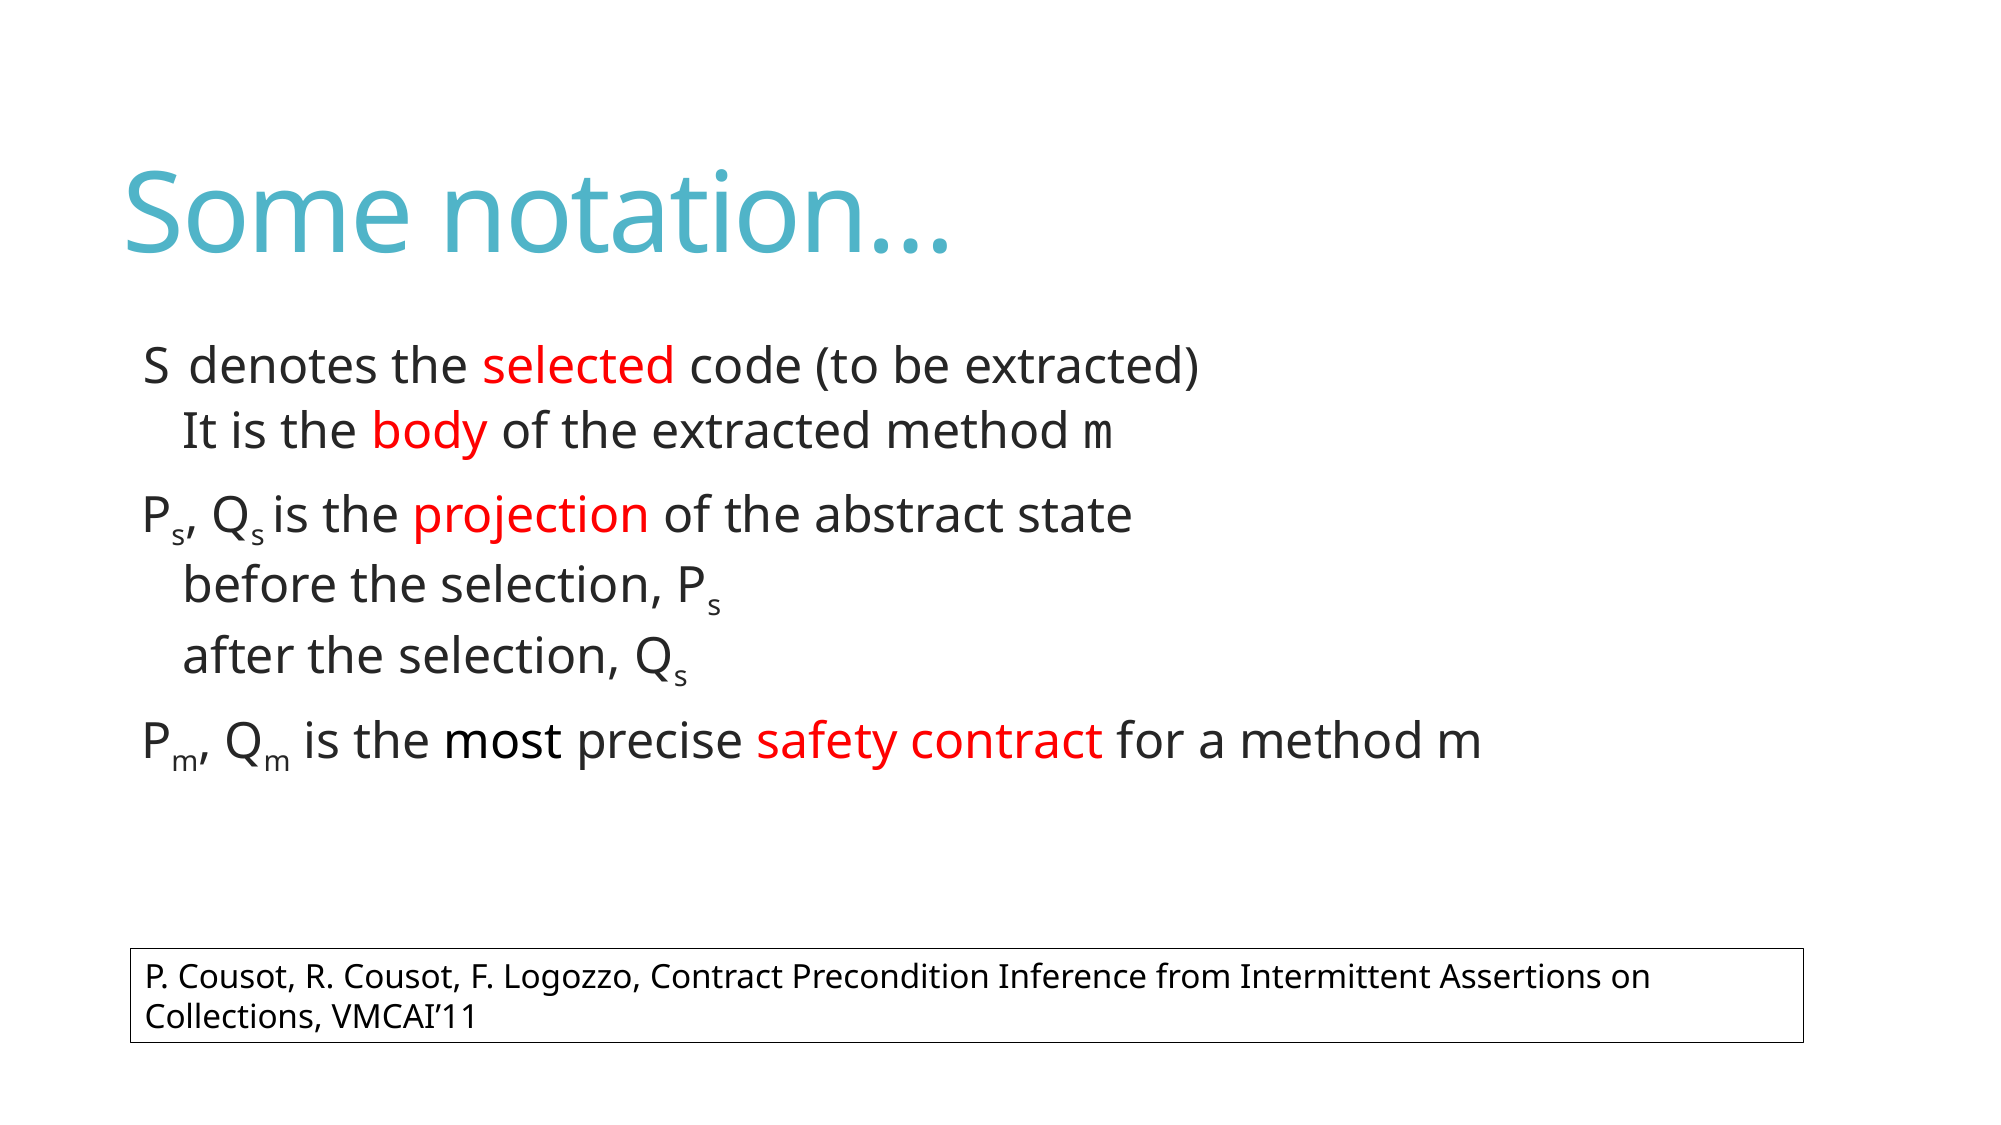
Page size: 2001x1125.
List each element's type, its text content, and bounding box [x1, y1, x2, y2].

title Some notation… [107, 81, 1875, 354]
text_box P. Cousot, R. Cousot, F. Logozzo, Contract Precondition Inference from Intermittent Assertions on Collections, VMCAI’11 [129, 947, 1804, 1043]
list S denotes the selected code (to be extracted) It is the body of the extracted method m Ps, Qs is the projection of the abstract state before the selection, Ps after the selection, Qs Pm, Qm is the most precise safety contract for a method m [111, 329, 1876, 948]
